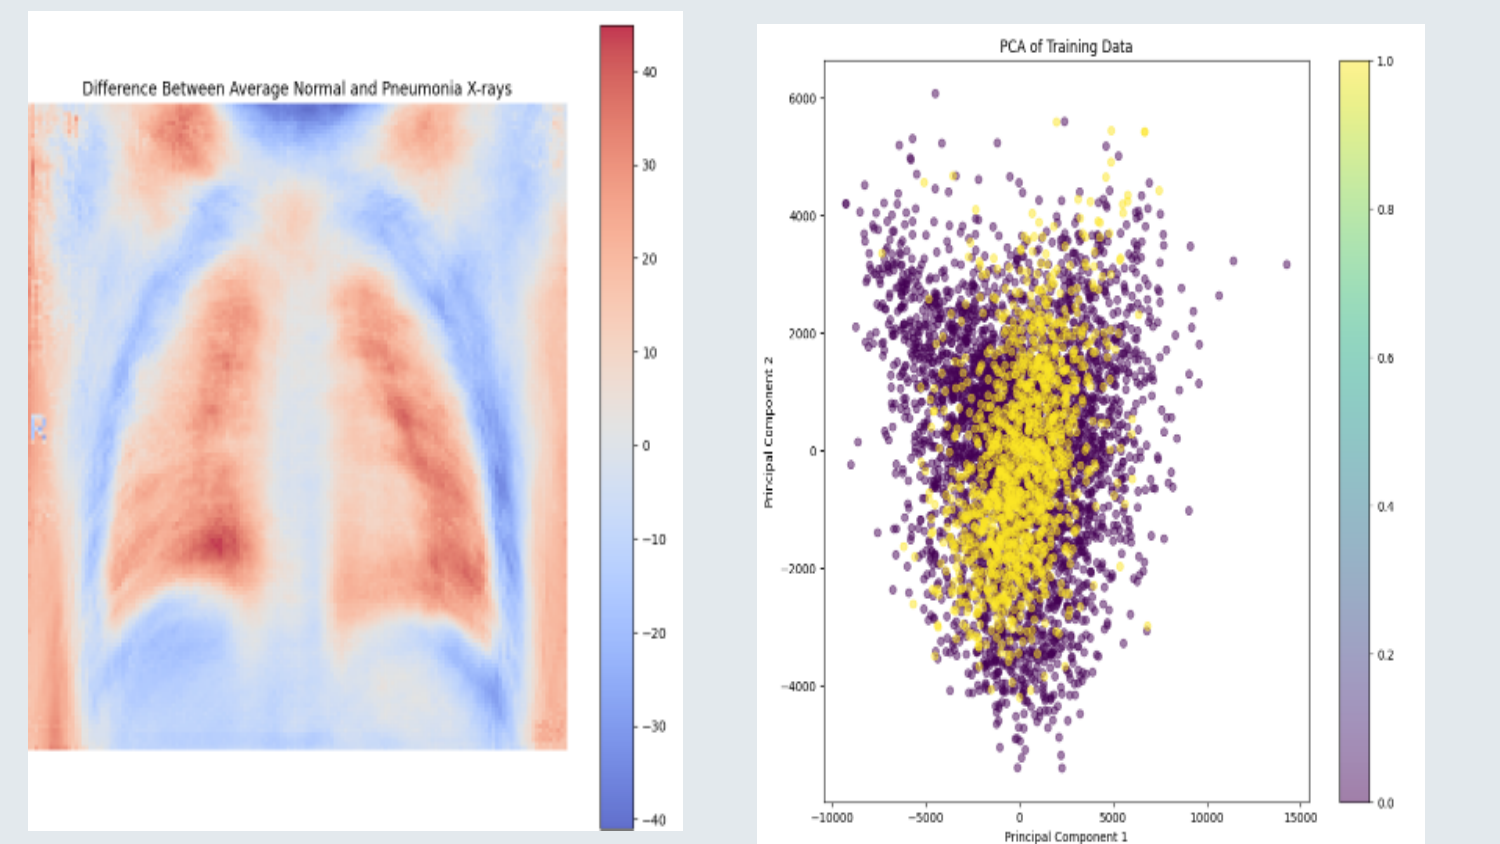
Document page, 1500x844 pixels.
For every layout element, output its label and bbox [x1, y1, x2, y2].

picture [756, 24, 1425, 844]
picture [28, 10, 684, 831]
